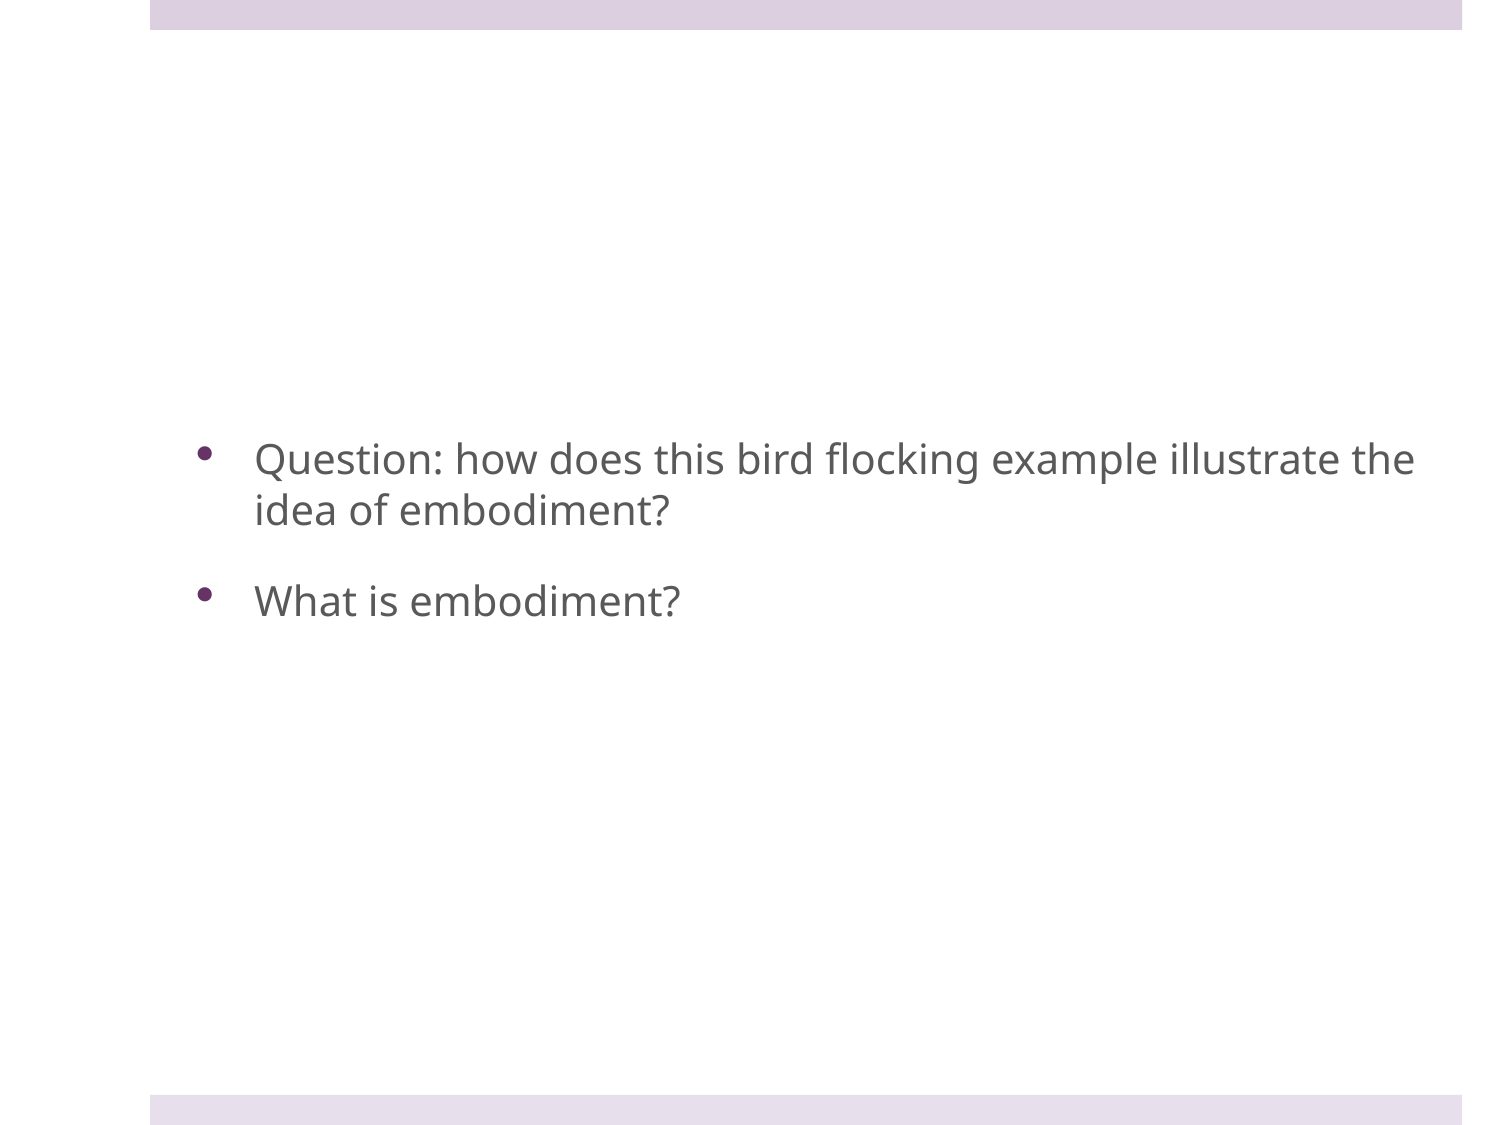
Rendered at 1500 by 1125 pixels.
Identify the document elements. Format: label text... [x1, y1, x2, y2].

list Question: how does this bird flocking example illustrate the idea of embodiment? What is embodiment? [182, 425, 1432, 1028]
